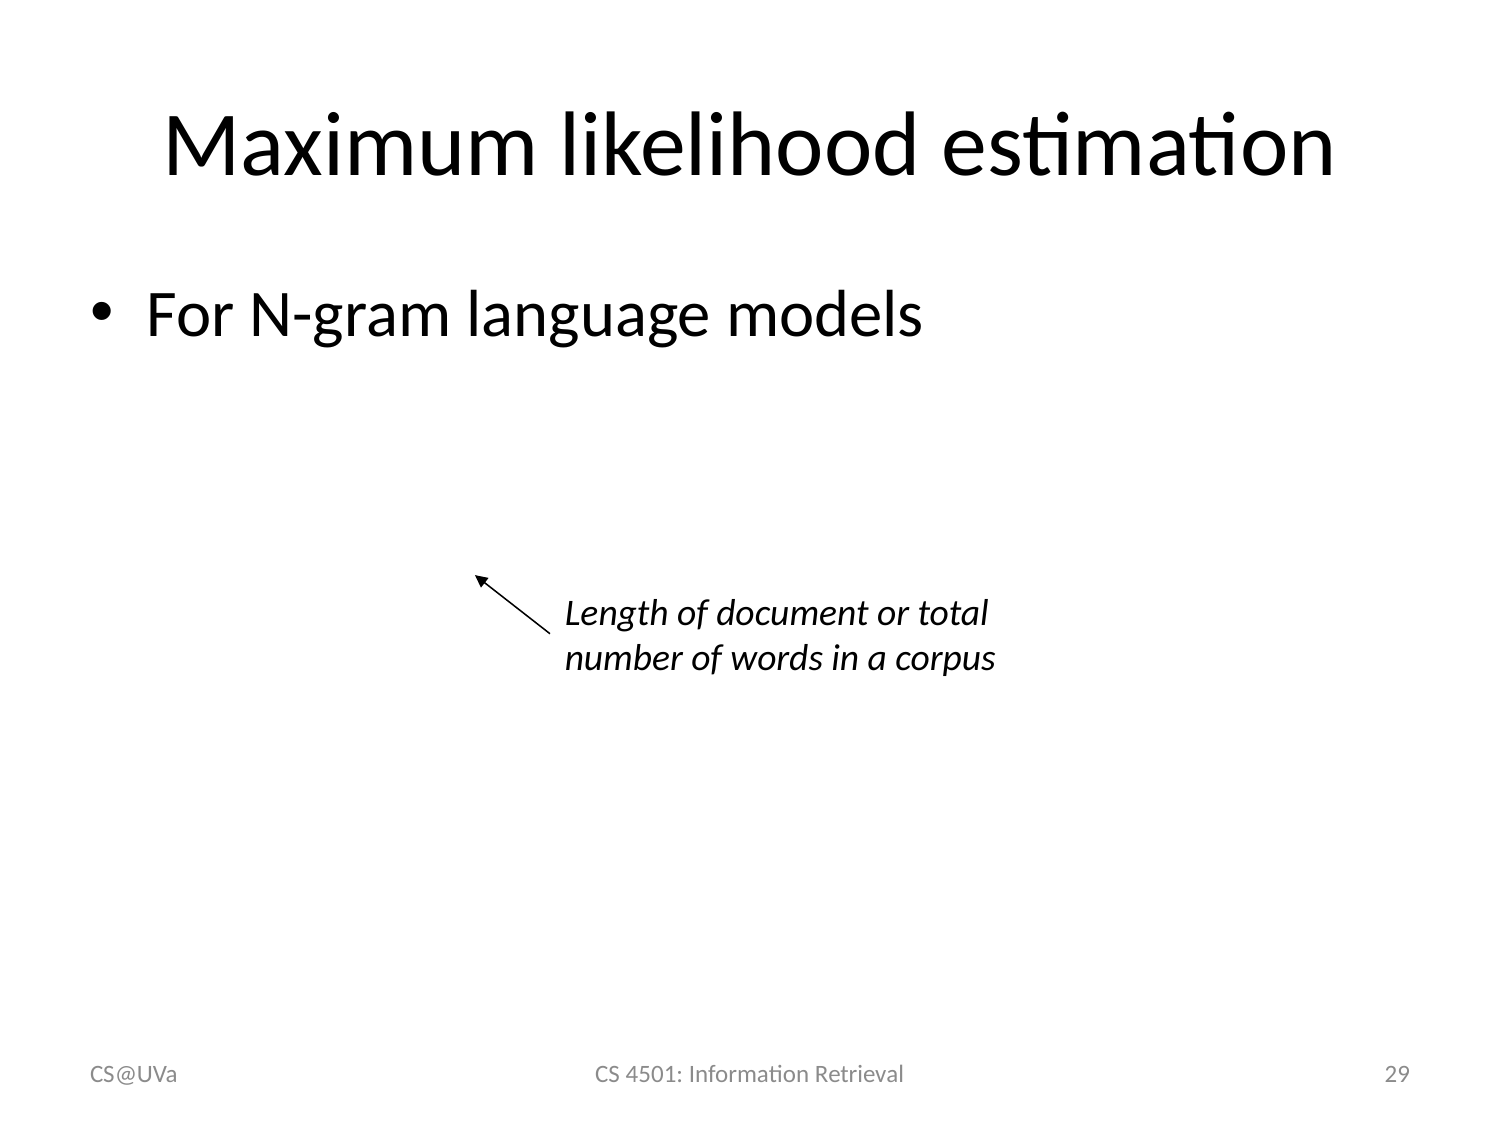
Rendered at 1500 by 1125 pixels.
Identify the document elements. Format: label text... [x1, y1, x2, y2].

text_box Length of document or total number of words in a corpus [549, 580, 1025, 686]
footer CS 4501: Information Retrieval [512, 1042, 988, 1103]
slide_number 29 [1074, 1042, 1425, 1103]
slide_number CS@UVa [75, 1042, 425, 1103]
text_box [474, 574, 551, 634]
title Maximum likelihood estimation [75, 45, 1425, 233]
